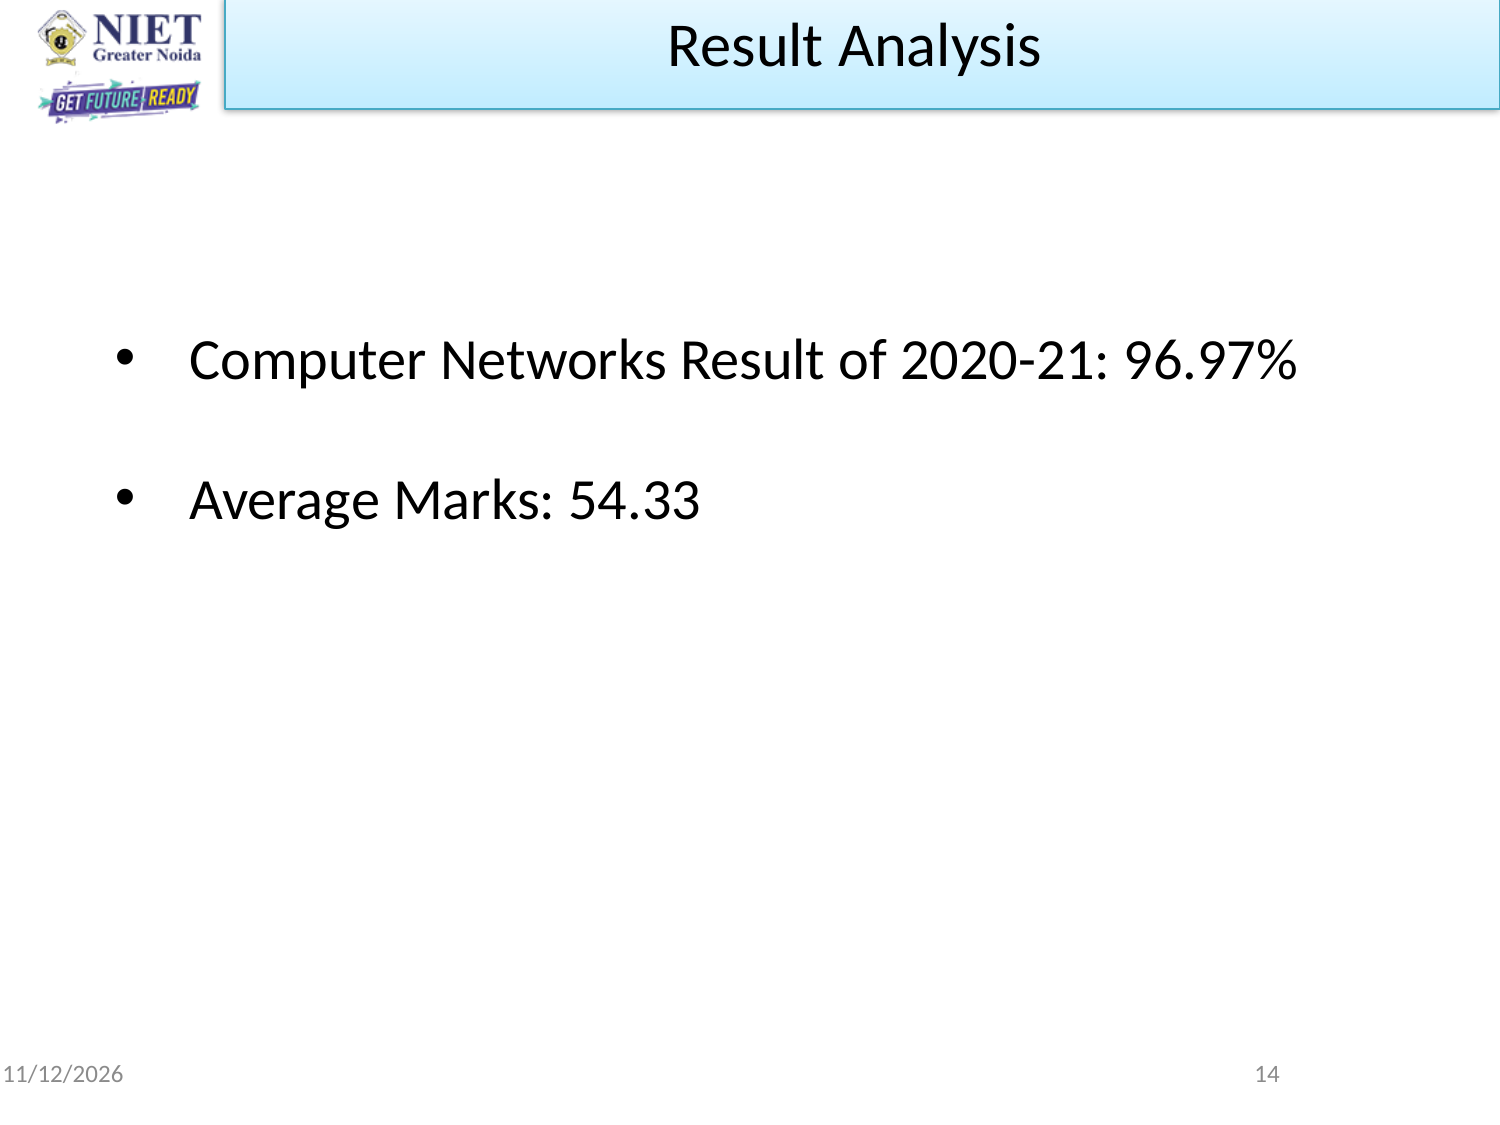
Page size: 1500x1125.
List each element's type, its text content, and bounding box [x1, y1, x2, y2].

slide_number 14 [1029, 1042, 1500, 1103]
picture [0, 0, 238, 135]
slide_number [0, 1042, 463, 1103]
text_box Computer Networks Result of 2020-21: 96.97% Average Marks: 54.33 [99, 313, 1413, 539]
text_box Result Analysis [238, 0, 1500, 110]
